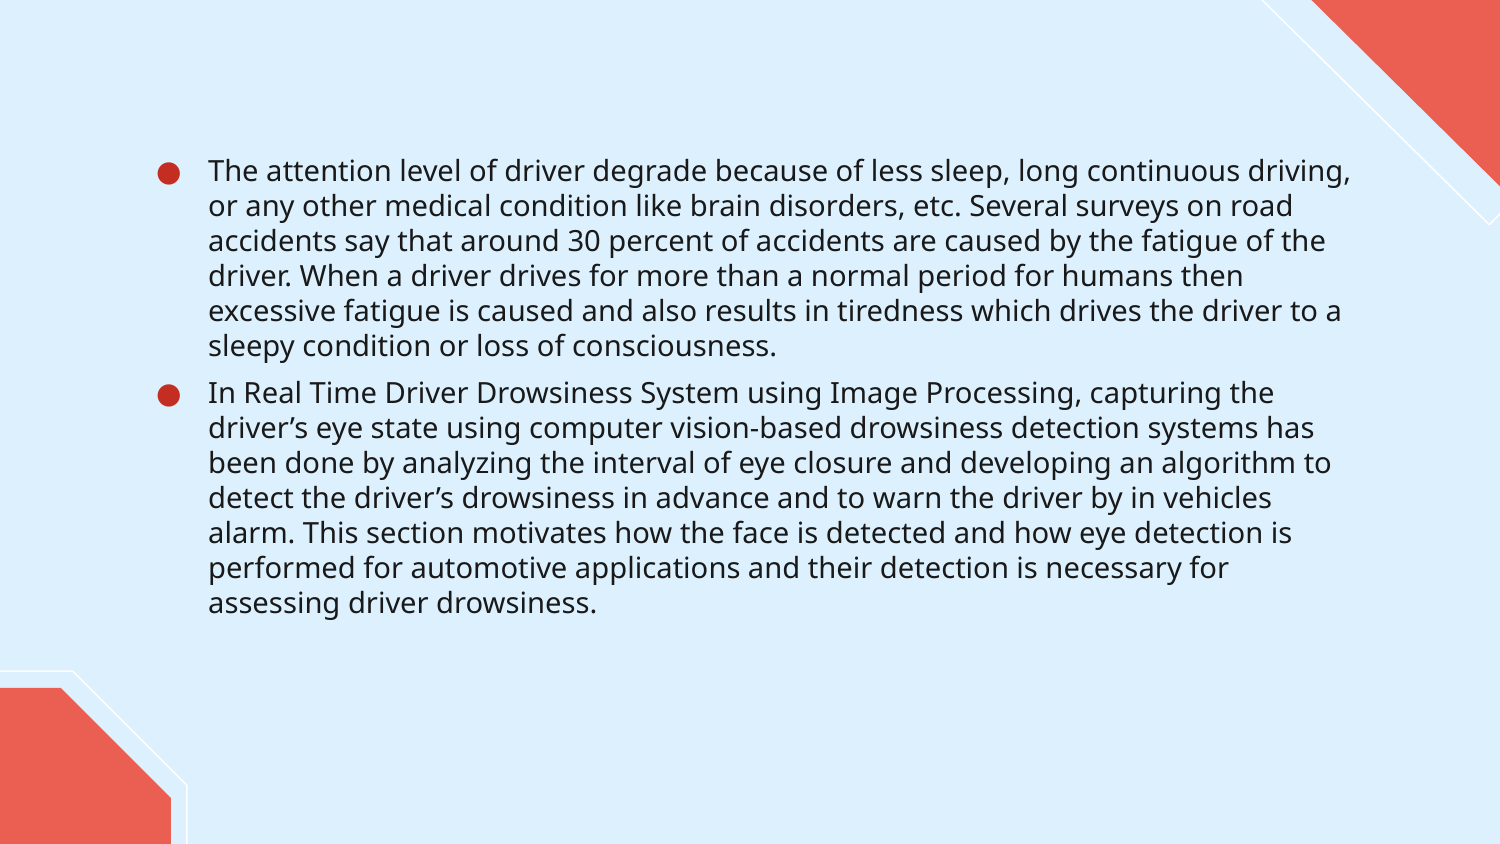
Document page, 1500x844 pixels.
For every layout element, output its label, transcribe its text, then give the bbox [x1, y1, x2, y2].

list The attention level of driver degrade because of less sleep, long continuous driving, or any other medical condition like brain disorders, etc. Several surveys on road accidents say that around 30 percent of accidents are caused by the fatigue of the driver. When a driver drives for more than a normal period for humans then excessive fatigue is caused and also results in tiredness which drives the driver to a sleepy condition or loss of consciousness. In Real Time Driver Drowsiness System using Image Processing, capturing the driver’s eye state using computer vision-based drowsiness detection systems has been done by analyzing the interval of eye closure and developing an algorithm to detect the driver’s drowsiness in advance and to warn the driver by in vehicles alarm. This section motivates how the face is detected and how eye detection is performed for automotive applications and their detection is necessary for assessing driver drowsiness. [118, 137, 1382, 707]
